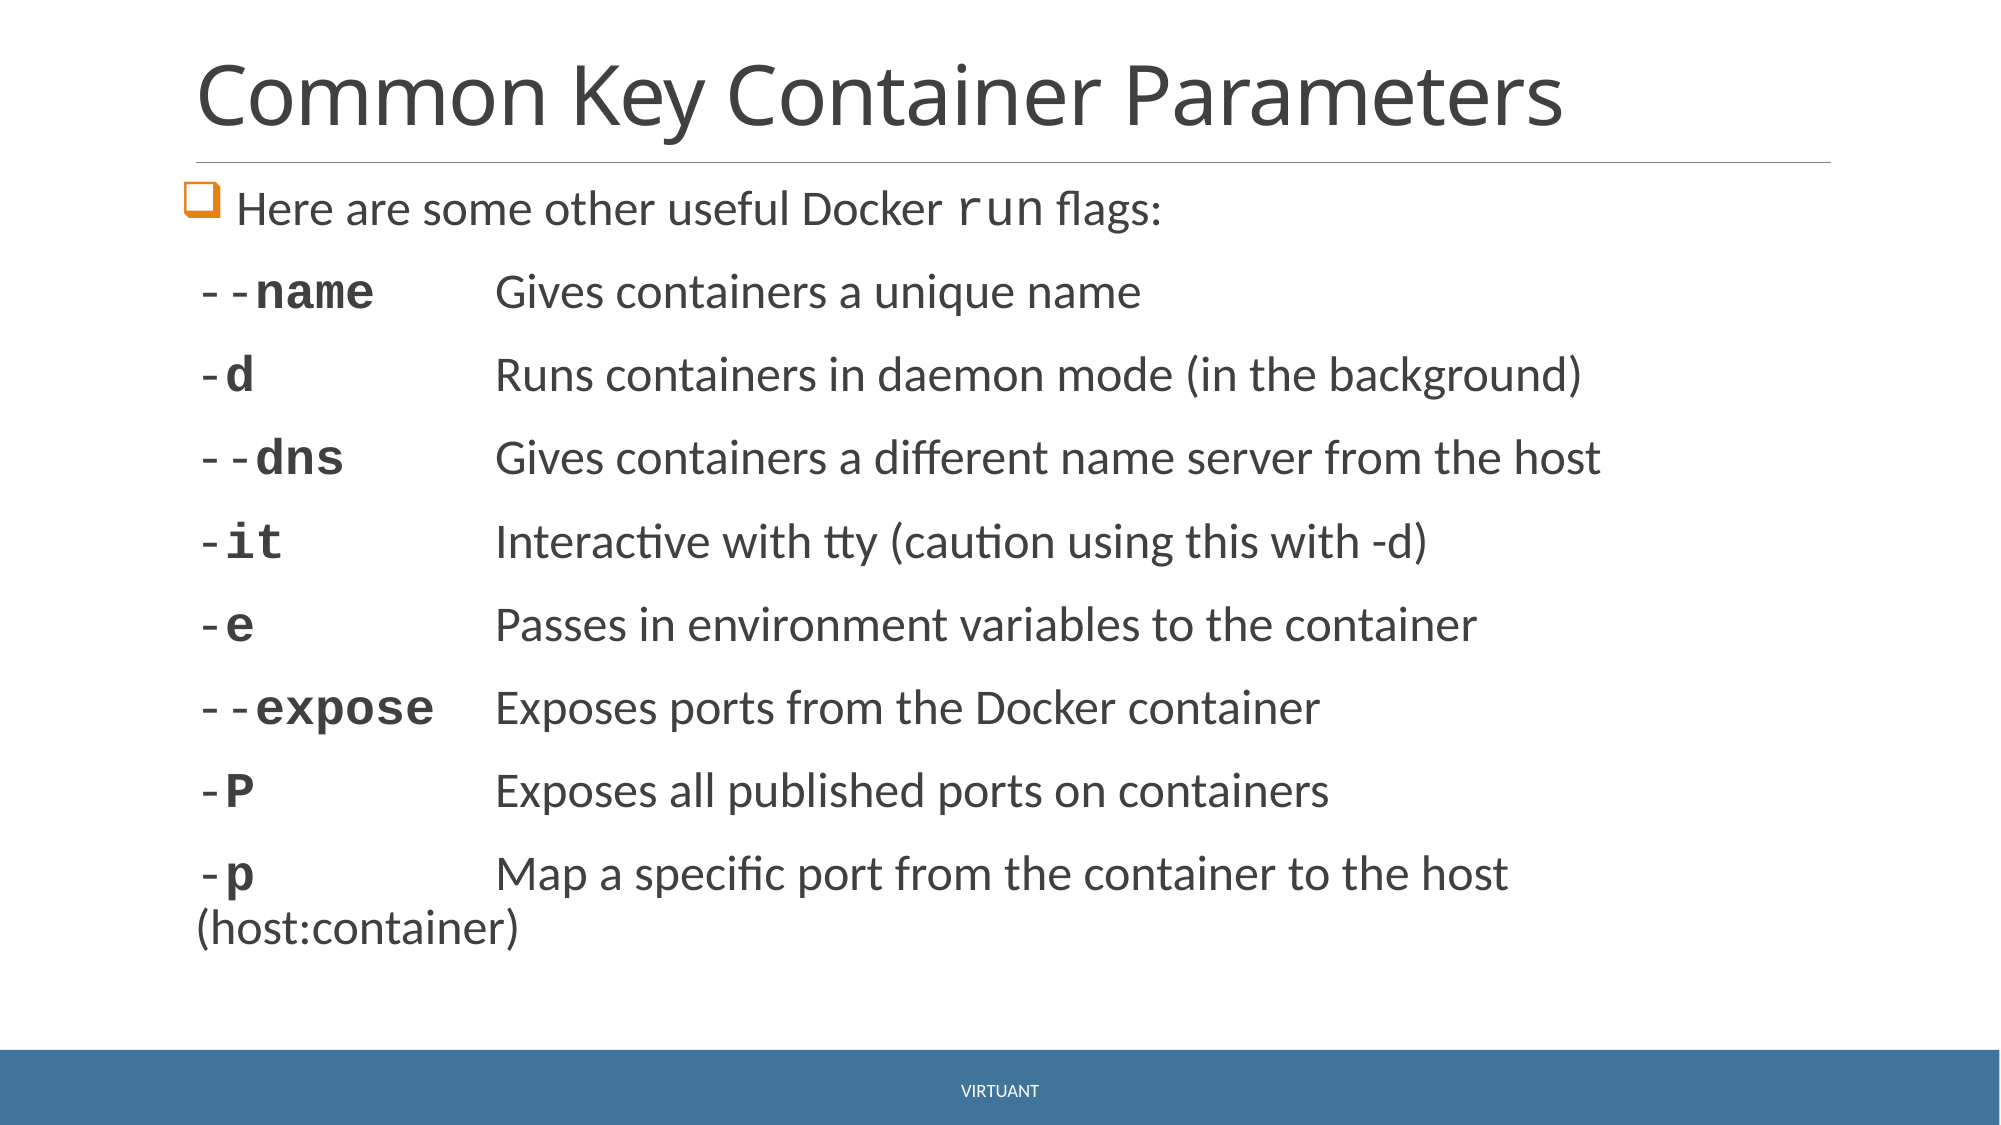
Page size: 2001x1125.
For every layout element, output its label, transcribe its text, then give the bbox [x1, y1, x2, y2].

footer Virtuant [604, 1059, 1396, 1120]
list Here are some other useful Docker run flags: --name Gives containers a unique name -d Runs containers in daemon mode (in the background) --dns Gives containers a different name server from the host -it Interactive with tty (caution using this with -d) -e Passes in environment variables to the container --expose Exposes ports from the Docker container -P Exposes all published ports on containers -p Map a specific port from the container to the host (host:container) [180, 174, 1830, 963]
title Common Key Container Parameters [180, 47, 1830, 150]
